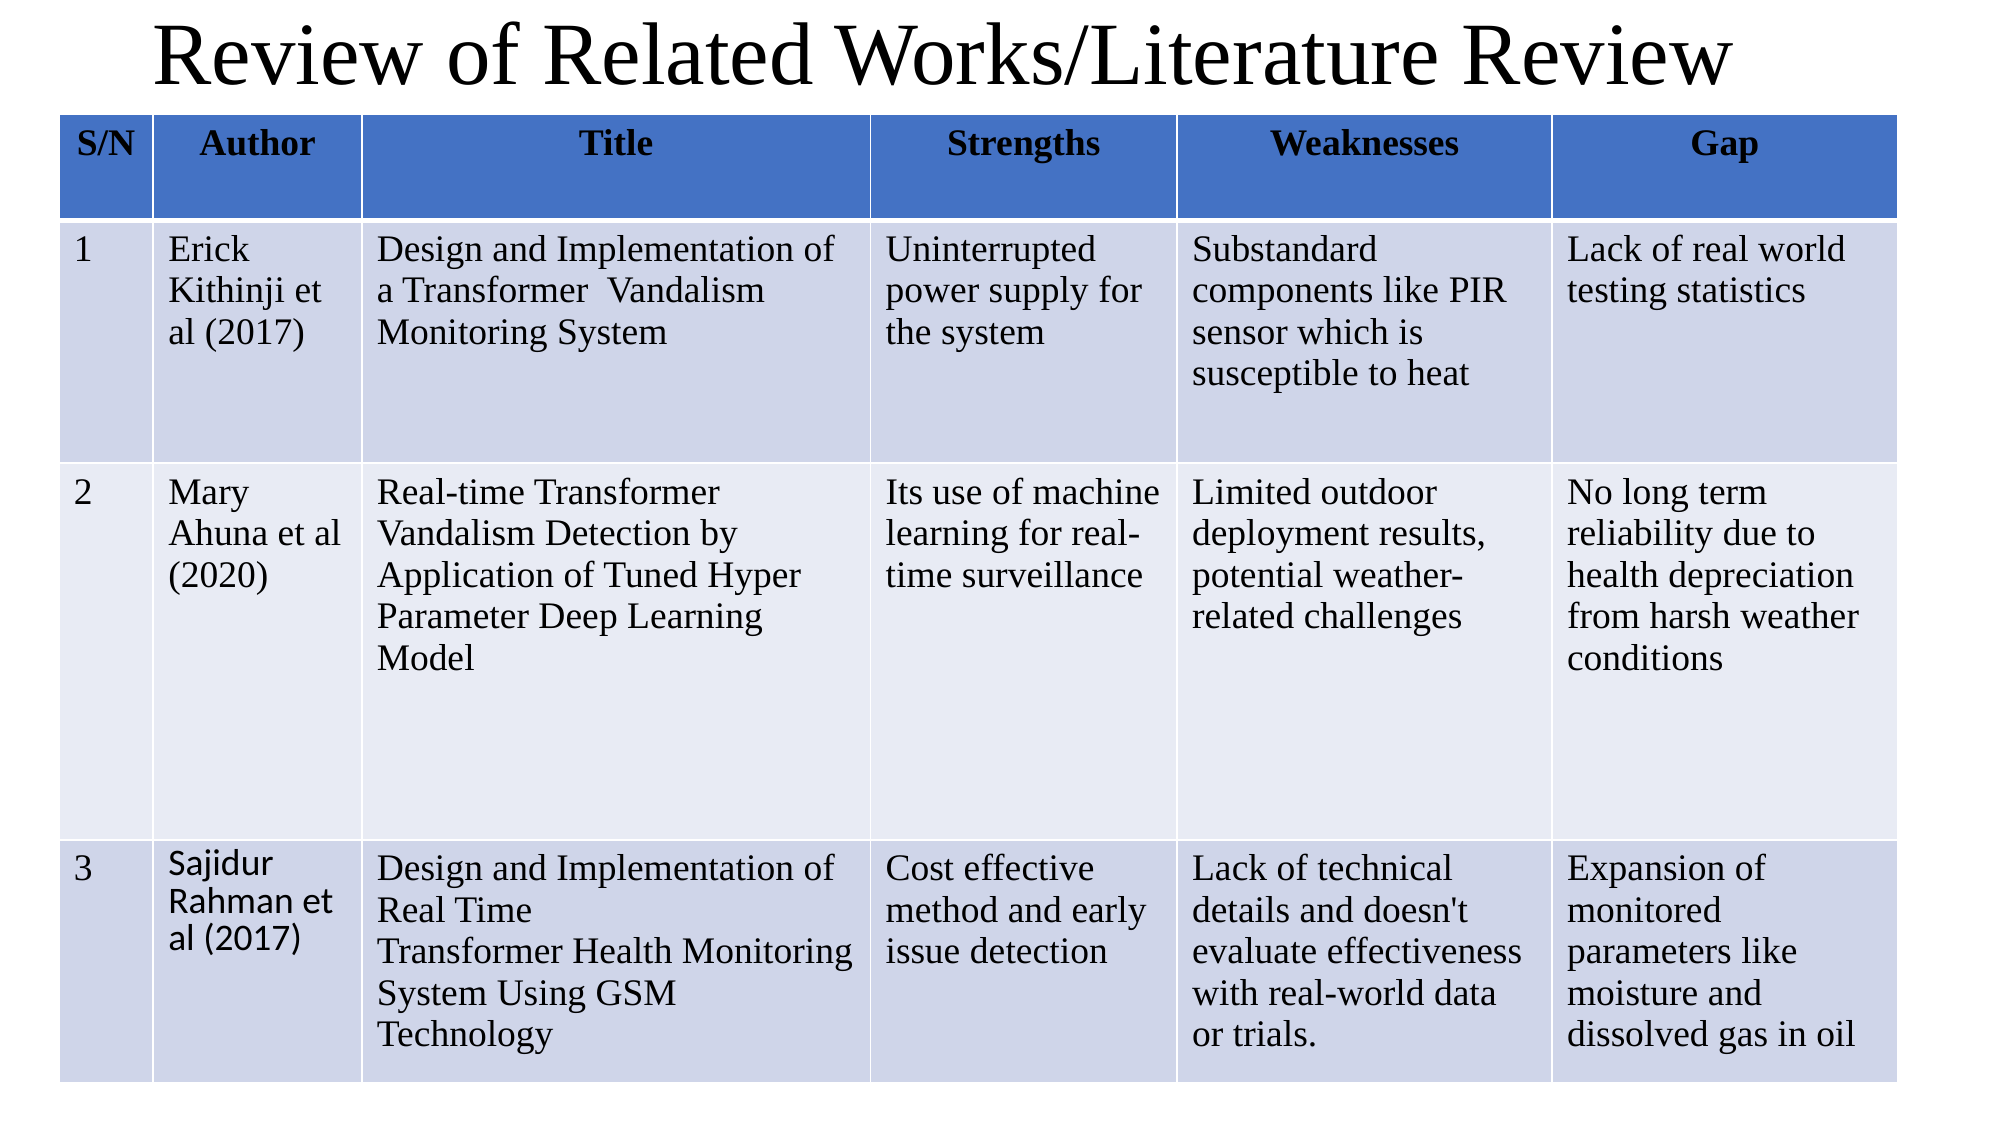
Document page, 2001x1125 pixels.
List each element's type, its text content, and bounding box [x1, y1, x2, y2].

table_cell Design and Implementation of Real Time Transformer Health Monitoring System Using GSM Technology [363, 841, 870, 1082]
table_cell Cost effective method and early issue detection [871, 841, 1176, 1082]
title Review of Related Works/Literature Review [137, 0, 1863, 112]
table_header Author [154, 115, 361, 218]
table_cell Lack of real world testing statistics [1553, 223, 1897, 462]
table_cell Mary Ahuna et al (2020) [154, 464, 361, 839]
table_cell 3 [60, 841, 152, 1082]
table_cell No long term reliability due to health depreciation from harsh weather conditions [1553, 464, 1897, 839]
table_header Gap [1553, 115, 1897, 218]
table_cell Design and Implementation of a Transformer Vandalism Monitoring System [363, 223, 870, 462]
table_header Title [363, 115, 870, 218]
table_cell Erick Kithinji et al (2017) [154, 223, 361, 462]
table_cell Lack of technical details and doesn't evaluate effectiveness with real-world data or trials. [1178, 841, 1551, 1082]
table_cell Its use of machine learning for real-time surveillance [871, 464, 1176, 839]
table_cell Real-time Transformer Vandalism Detection by Application of Tuned Hyper Parameter Deep Learning Model [363, 464, 870, 839]
table_cell Limited outdoor deployment results, potential weather-related challenges [1178, 464, 1551, 839]
table_cell Sajidur Rahman et al (2017) [154, 841, 361, 1082]
table_header Weaknesses [1178, 115, 1551, 218]
table_cell Uninterrupted power supply for the system [871, 223, 1176, 462]
table_cell Expansion of monitored parameters like moisture and dissolved gas in oil [1553, 841, 1897, 1082]
table_header S/N [60, 115, 152, 218]
table_cell 1 [60, 223, 152, 462]
table_cell Substandard components like PIR sensor which is susceptible to heat [1178, 223, 1551, 462]
table_cell 2 [60, 464, 152, 839]
table_header Strengths [871, 115, 1176, 218]
